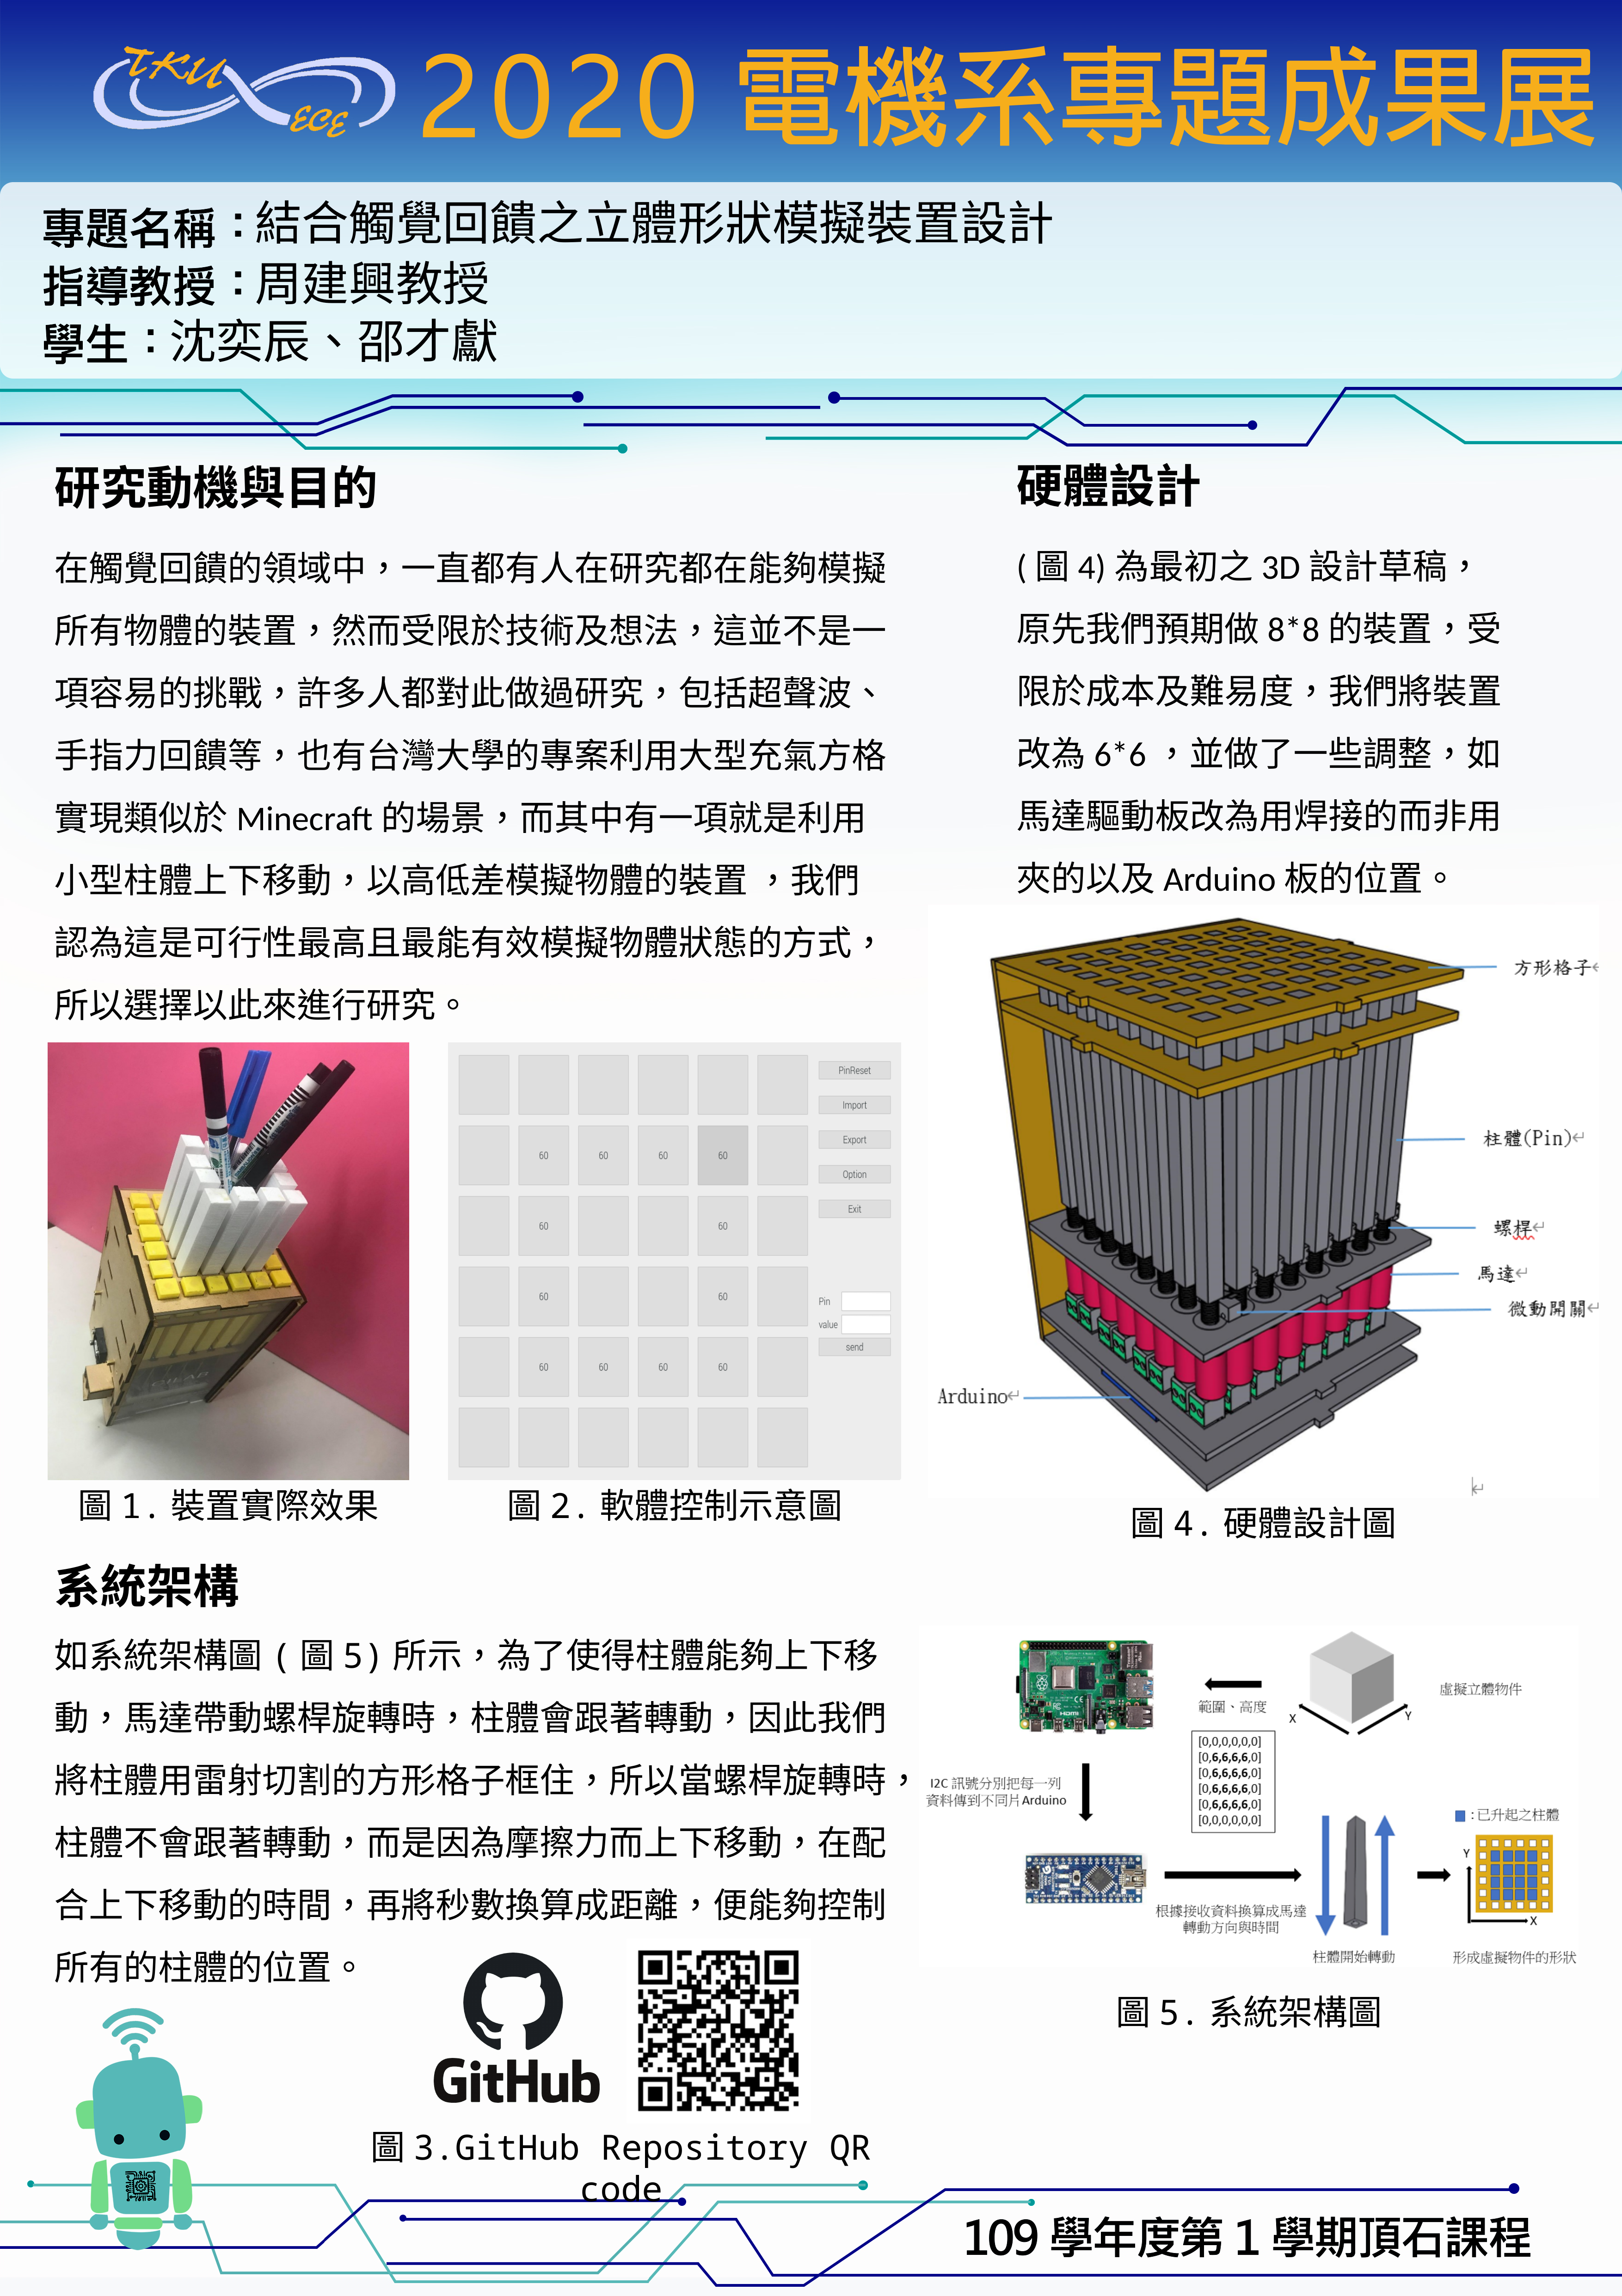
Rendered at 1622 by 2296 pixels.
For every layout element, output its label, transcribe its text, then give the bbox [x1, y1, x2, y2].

text_box 研究動機與目的 在觸覺回饋的領域中，一直都有人在研究都在能夠模擬所有物體的裝置，然而受限於技術及想法，這並不是一項容易的挑戰，許多人都對此做過研究，包括超聲波、手指力回饋等，也有台灣大學的專案利用大型充氣方格實現類似於Minecraft的場景，而其中有一項就是利用小型柱體上下移動，以高低差模擬物體的裝置 ，我們認為這是可行性最高且最能有效模擬物體狀態的方式，所以選擇以此來進行研究。 [48, 427, 901, 1028]
text_box 圖1.裝置實際效果 [48, 1480, 409, 1529]
text_box 周建興教授 [248, 250, 1249, 308]
text_box 系統架構 如系統架構圖(圖5)所示，為了使得柱體能夠上下移動，馬達帶動螺桿旋轉時，柱體會跟著轉動，因此我們將柱體用雷射切割的方形格子框住，所以當螺桿旋轉時，柱體不會跟著轉動，而是因為摩擦力而上下移動，在配合上下移動的時間，再將秒數換算成距離，便能夠控制所有的柱體的位置。 [48, 1526, 901, 1990]
text_box 圖5.系統架構圖 [913, 1986, 1585, 2035]
text_box 圖2.軟體控制示意圖 [448, 1480, 901, 1529]
text_box 沈奕辰、邵才獻 [162, 308, 1380, 372]
text_box 圖3.GitHub Repository QR code [341, 2121, 901, 2212]
picture [0, 0, 1622, 2296]
text_box 硬體設計 (圖4)為最初之3D設計草稿，原先我們預期做8*8的裝置，受限於成本及難易度，我們將裝置改為6*6，並做了一些調整，如馬達驅動板改為用焊接的而非用夾的以及Arduino板的位置。 [1009, 425, 1518, 904]
text_box 結合觸覺回饋之立體形狀模擬裝置設計 [248, 190, 1249, 250]
text_box 圖4.硬體設計圖 [928, 1498, 1599, 1547]
